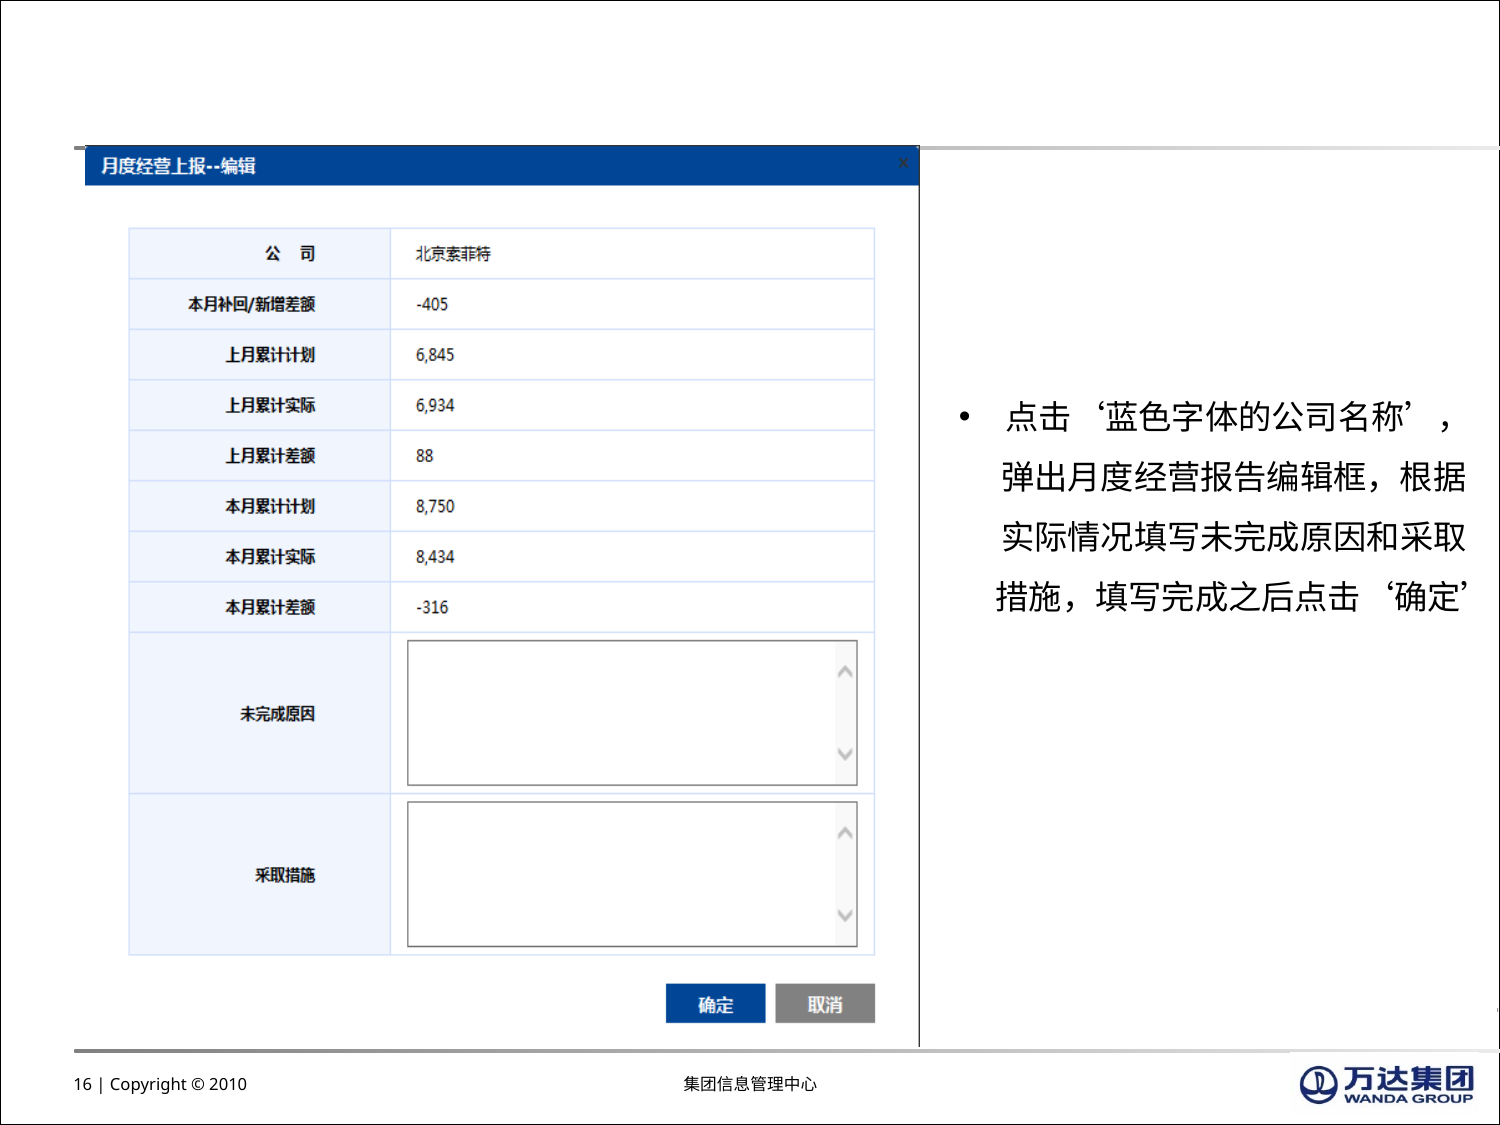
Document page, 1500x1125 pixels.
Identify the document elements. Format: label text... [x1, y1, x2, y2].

text_box 点击‘蓝色字体的公司名称’， 弹出月度经营报告编辑框，根据 实际情况填写未完成原因和采取 措施，填写完成之后点击‘确定’ [991, 355, 1499, 637]
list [85, 145, 920, 1047]
picture [1290, 1052, 1479, 1114]
slide_number 15 | Copyright © 2010 [58, 1070, 583, 1105]
